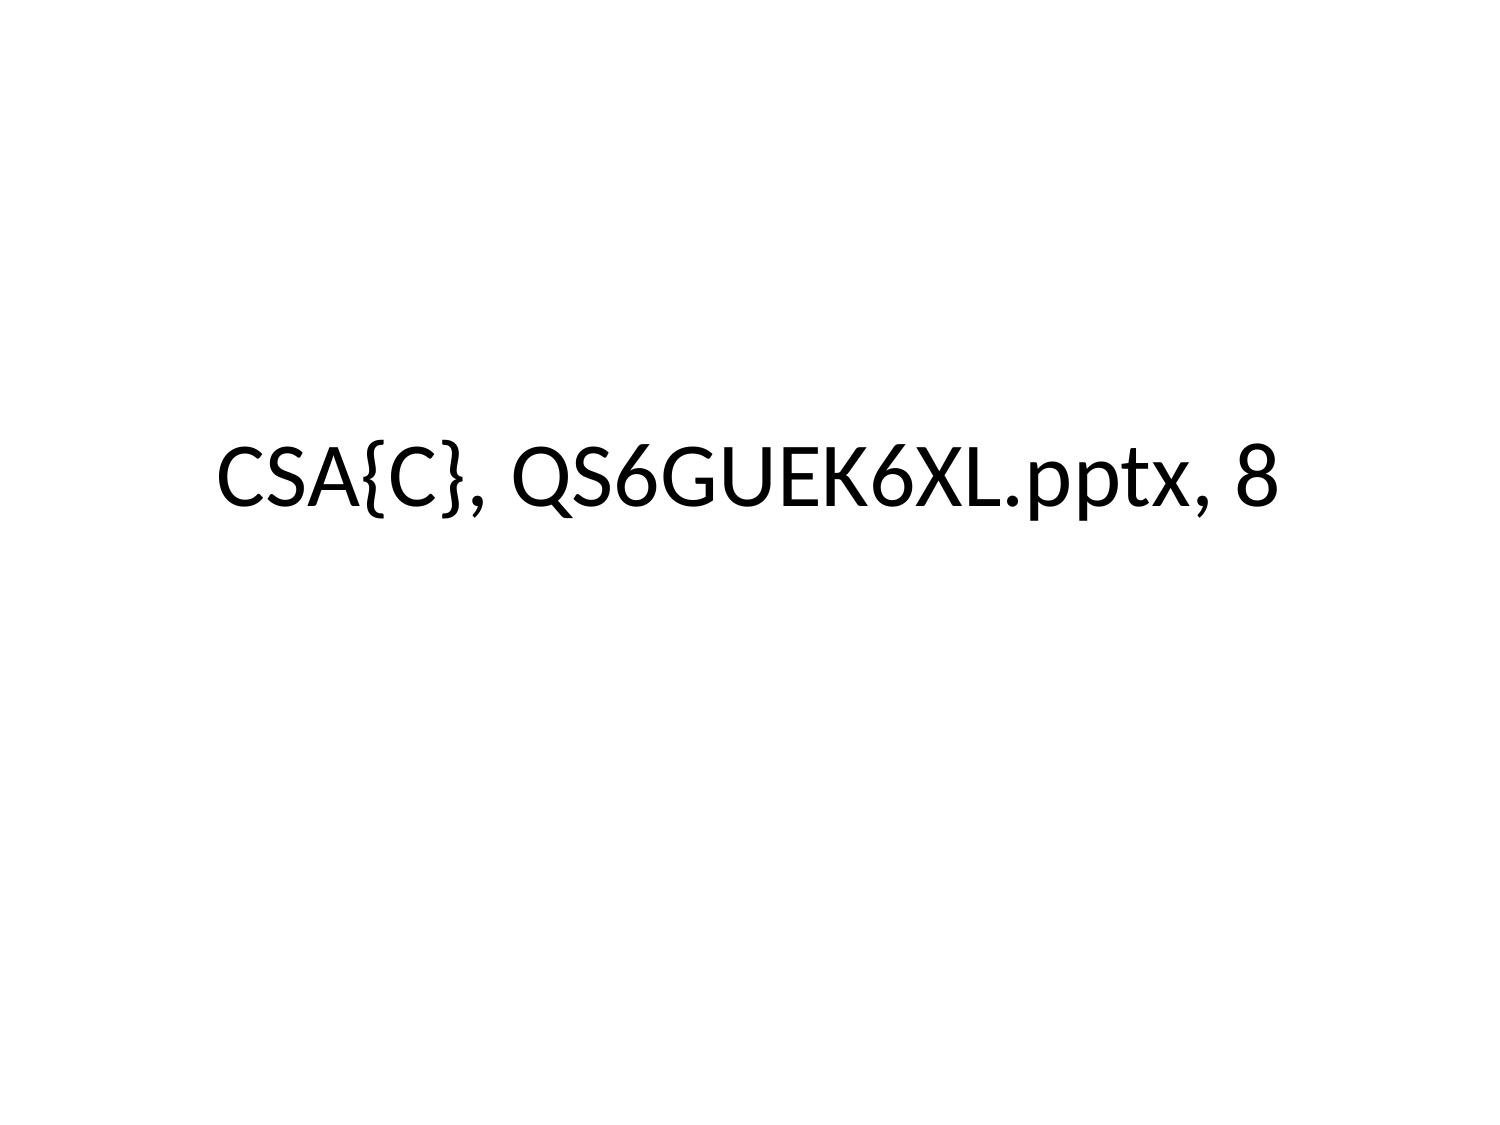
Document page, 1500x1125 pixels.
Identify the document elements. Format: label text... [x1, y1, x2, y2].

title CSA{C}, QS6GUEK6XL.pptx, 8 [112, 349, 1388, 591]
